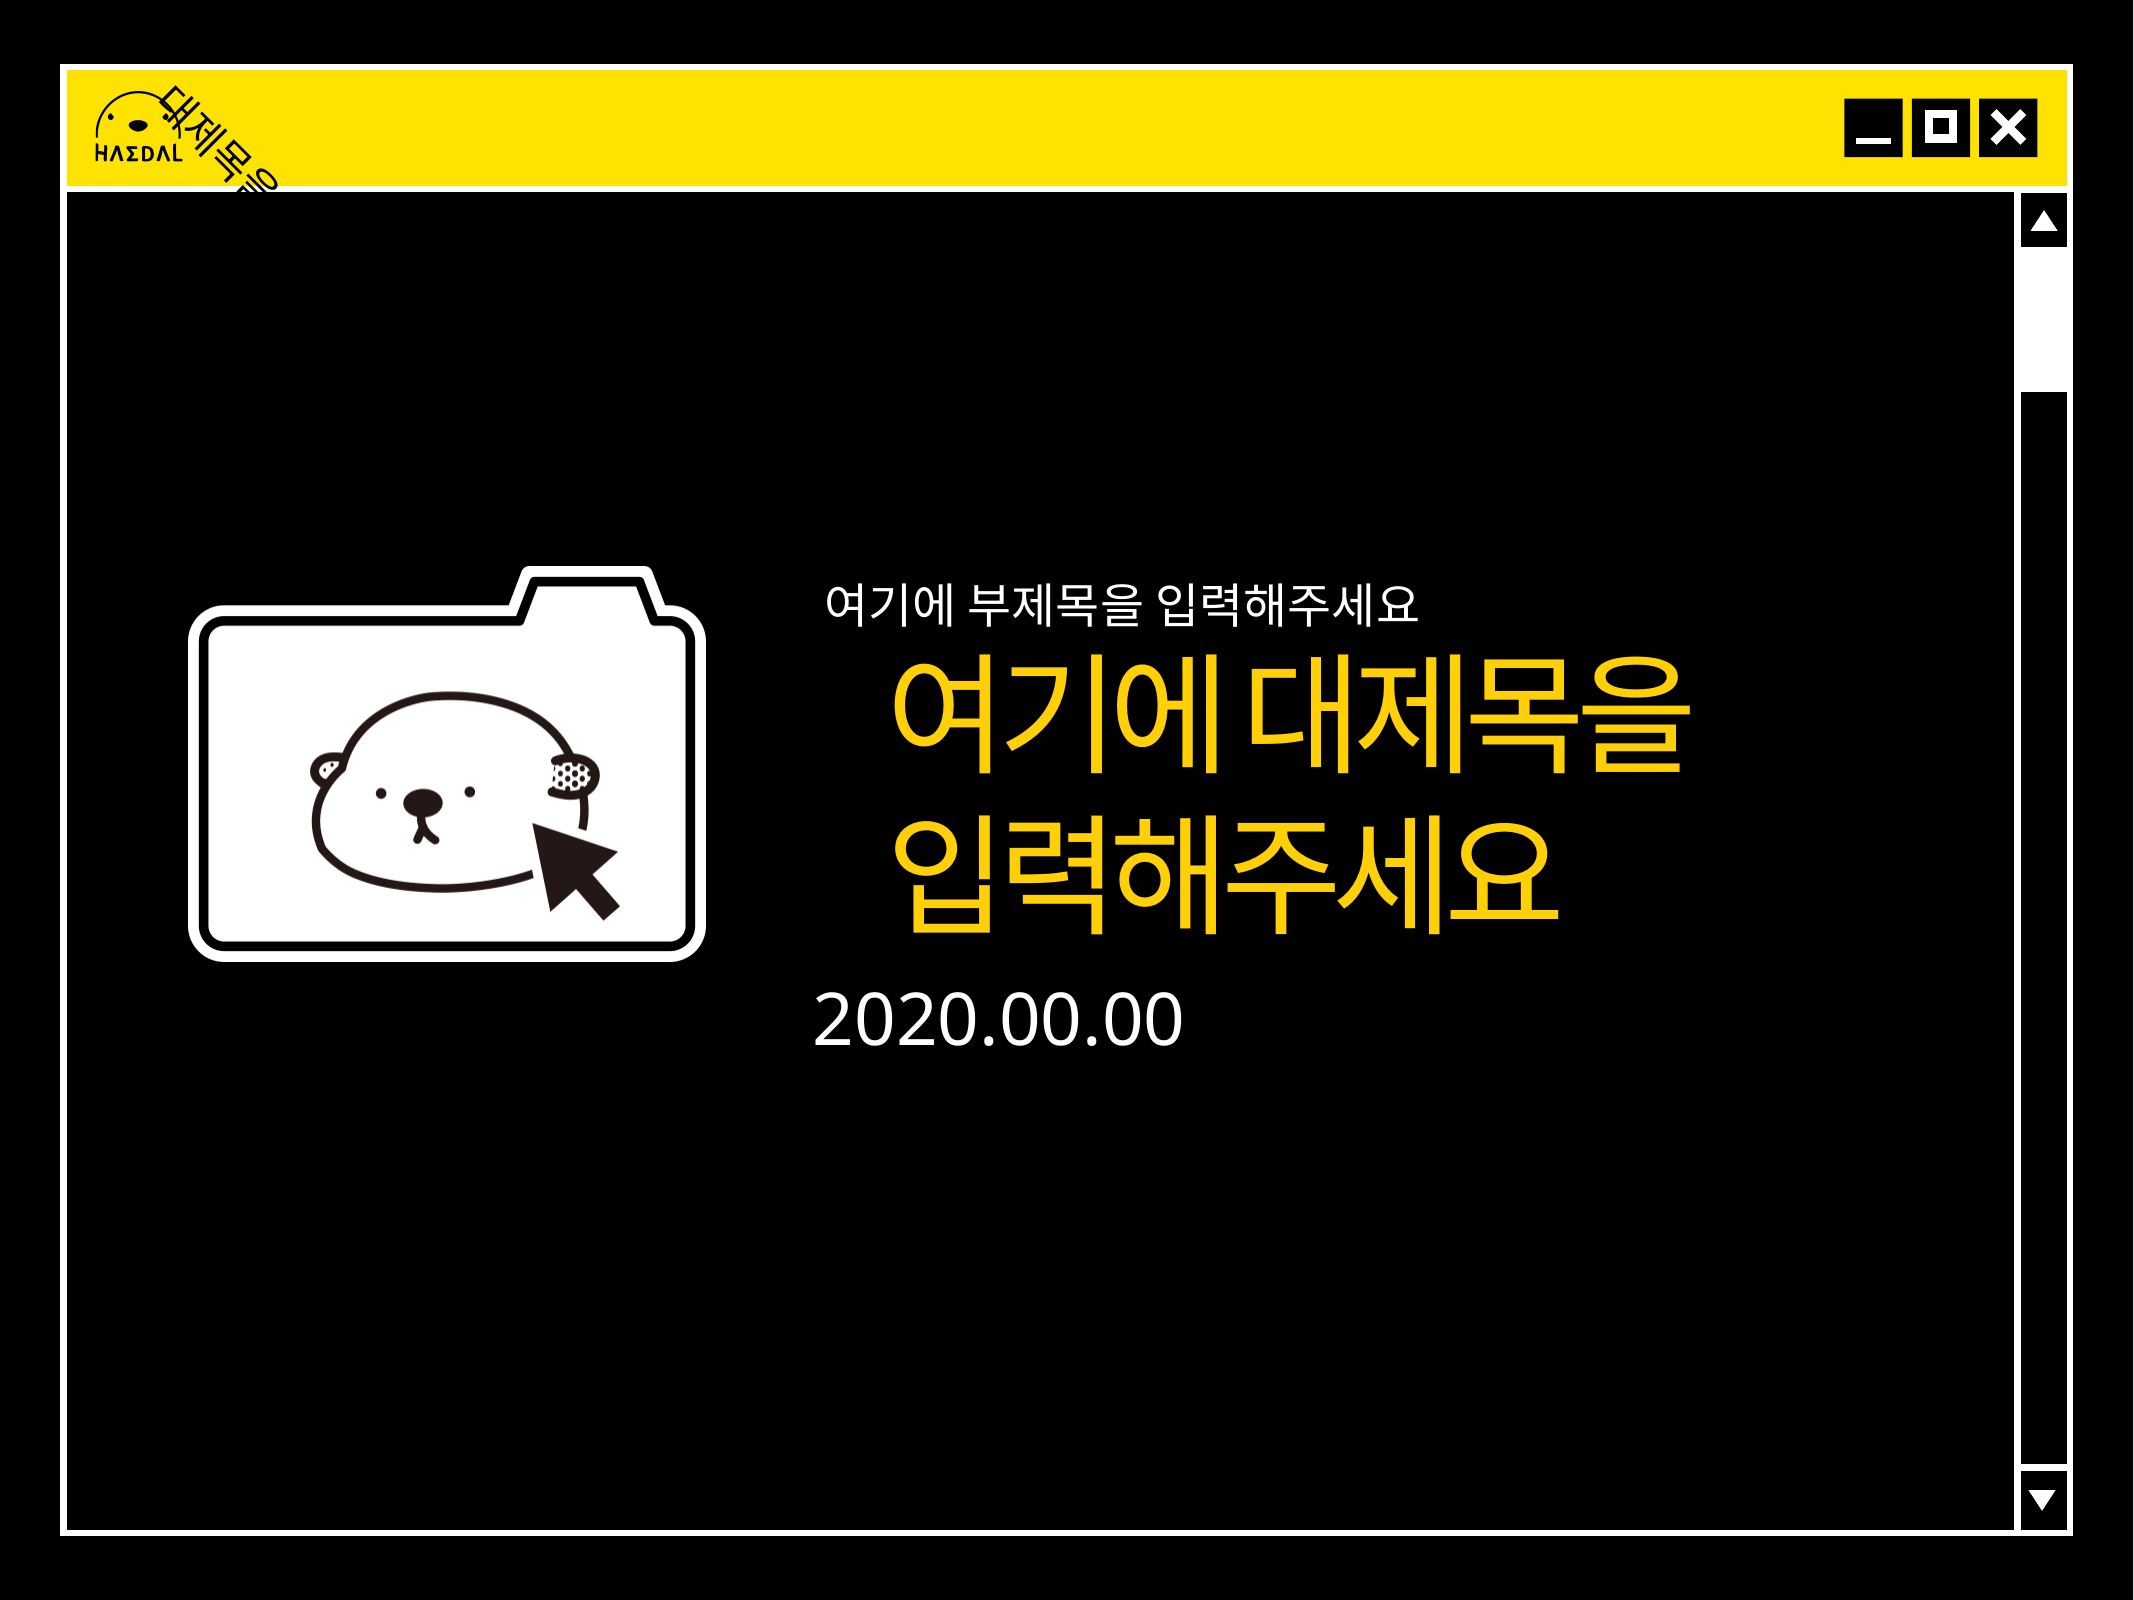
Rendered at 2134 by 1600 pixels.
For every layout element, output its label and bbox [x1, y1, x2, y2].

text_box [0, 0, 2134, 1600]
text_box [63, 66, 2072, 1534]
